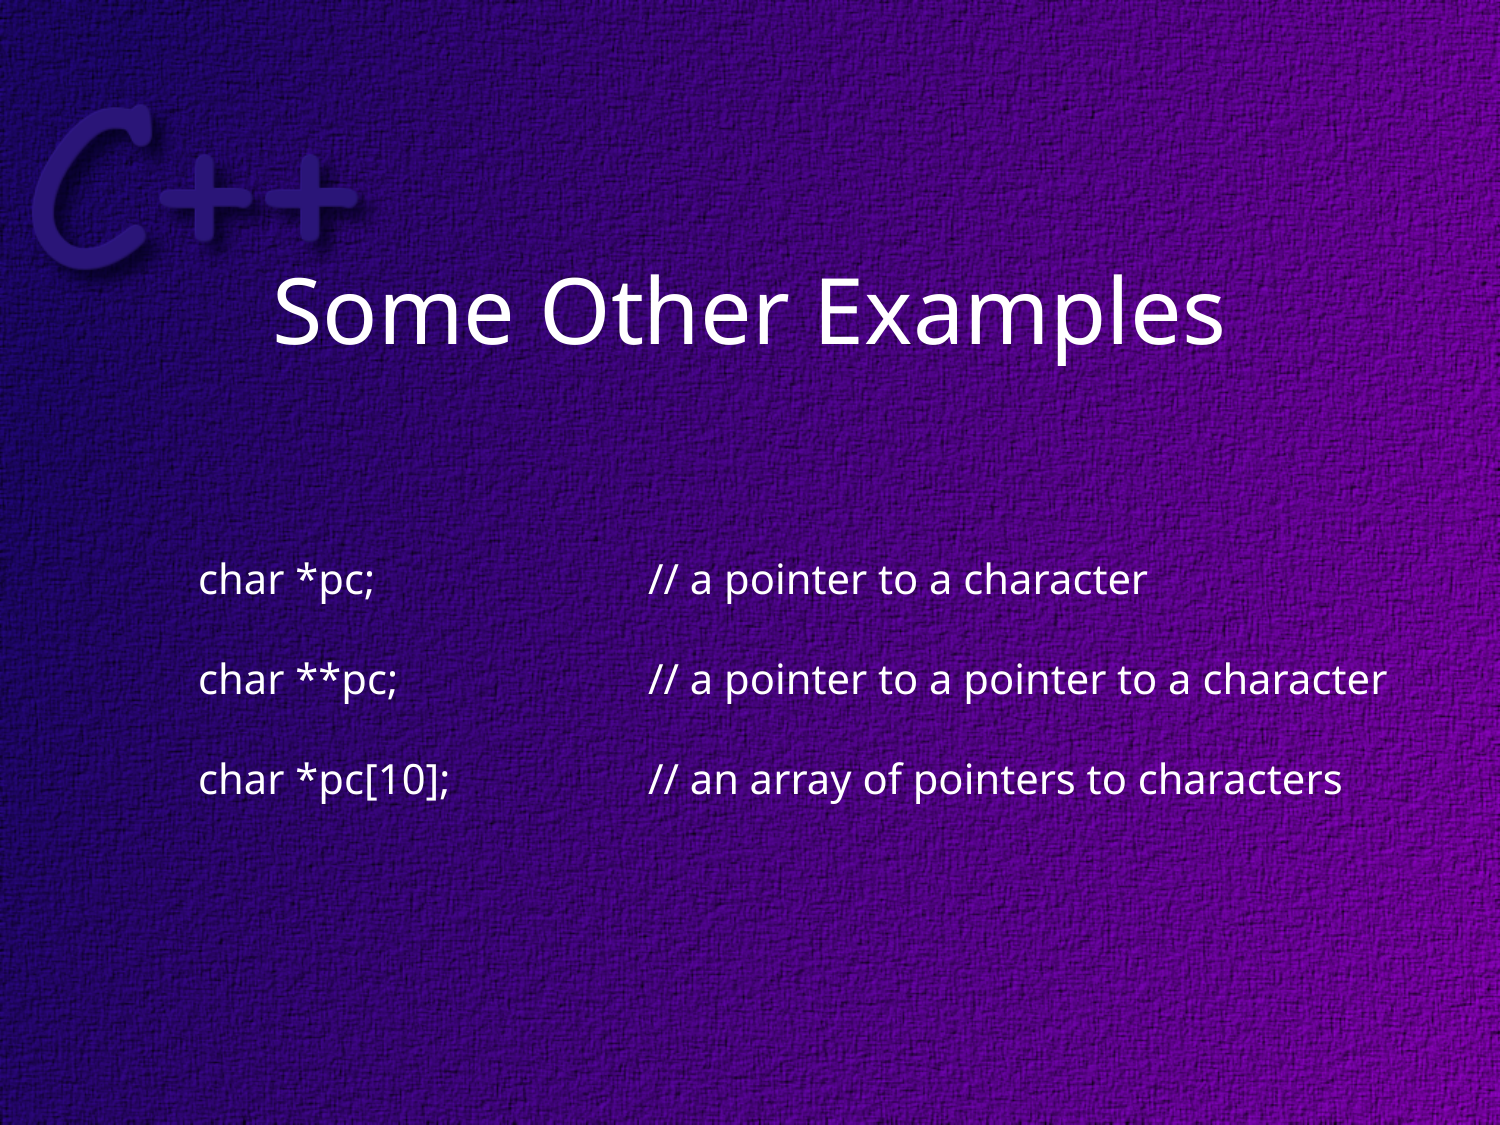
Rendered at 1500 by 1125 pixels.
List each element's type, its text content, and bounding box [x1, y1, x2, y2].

title Some Other Examples [112, 220, 1388, 396]
picture [0, 0, 1500, 1125]
text_box char *pc; // a pointer to a character char **pc; // a pointer to a pointer to a character char *pc[10]; // an array of pointers to characters [183, 545, 1403, 861]
